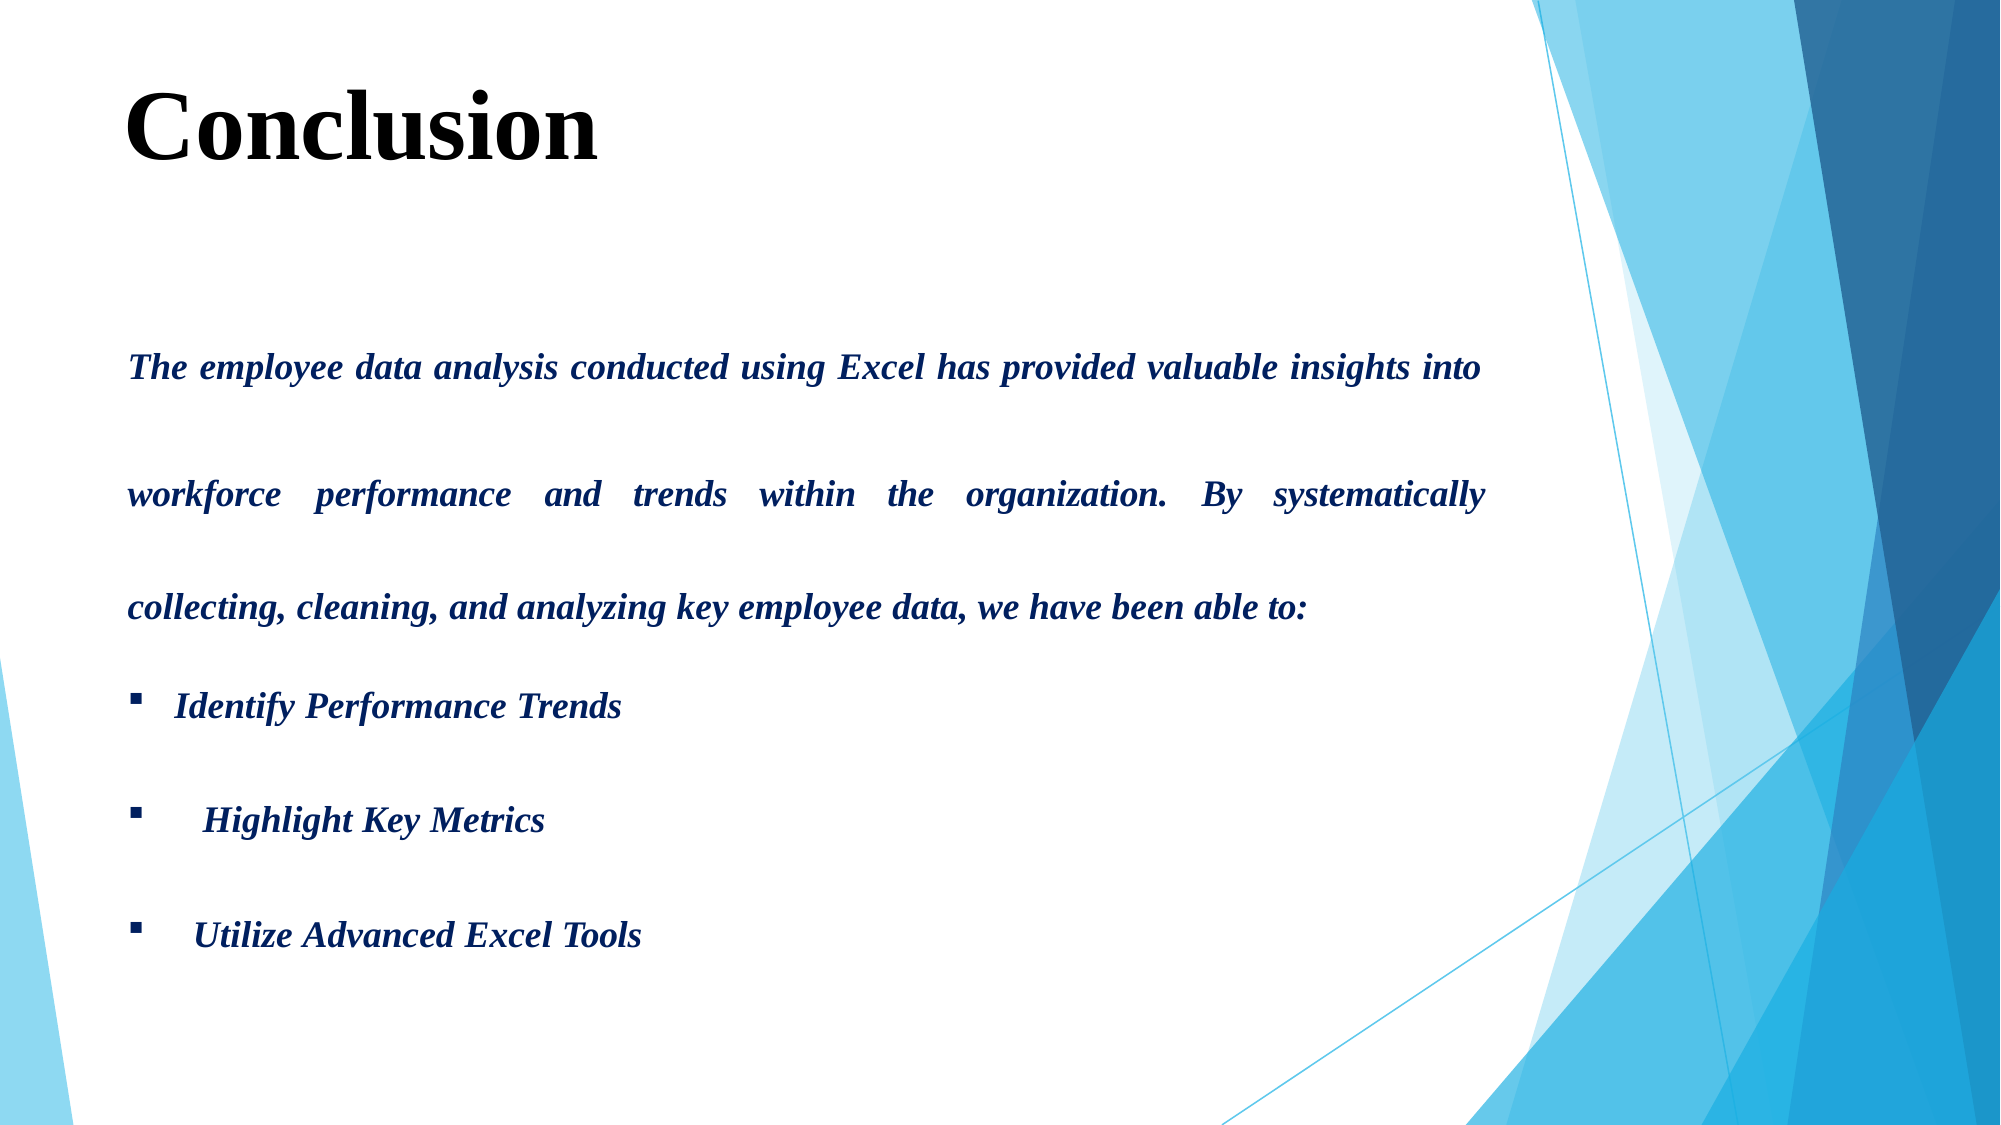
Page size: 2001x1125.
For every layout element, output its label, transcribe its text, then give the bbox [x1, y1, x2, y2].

title Conclusion [91, 44, 1644, 248]
text_box The employee data analysis conducted using Excel has provided valuable insights into workforce performance and trends within the organization. By systematically collecting, cleaning, and analyzing key employee data, we have been able to: Identify Performance Trends Highlight Key Metrics Utilize Advanced Excel Tools [125, 339, 1489, 955]
